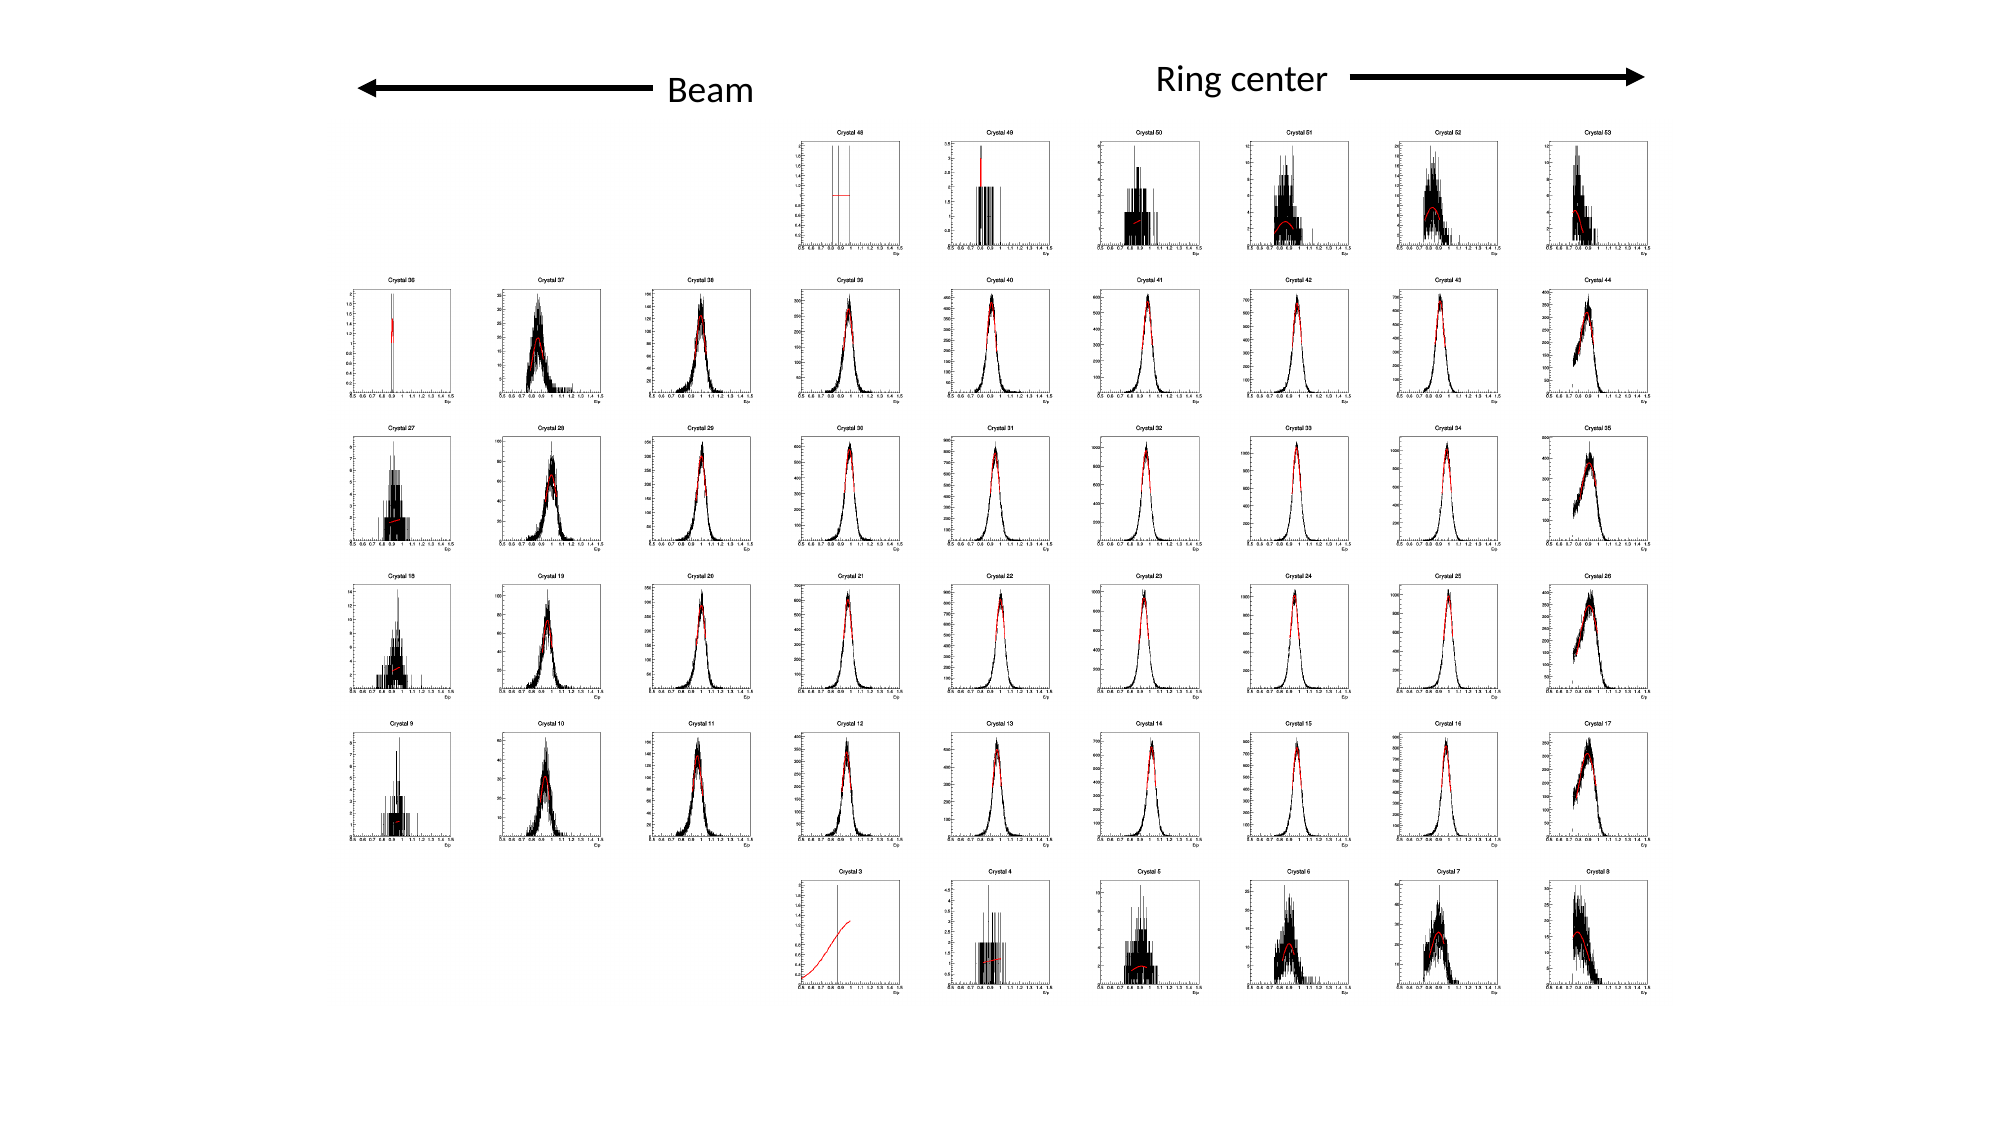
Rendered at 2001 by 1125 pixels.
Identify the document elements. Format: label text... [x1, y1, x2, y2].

picture [327, 119, 1673, 1006]
text_box Beam [652, 57, 1244, 118]
text_box Ring center [1141, 46, 1732, 107]
